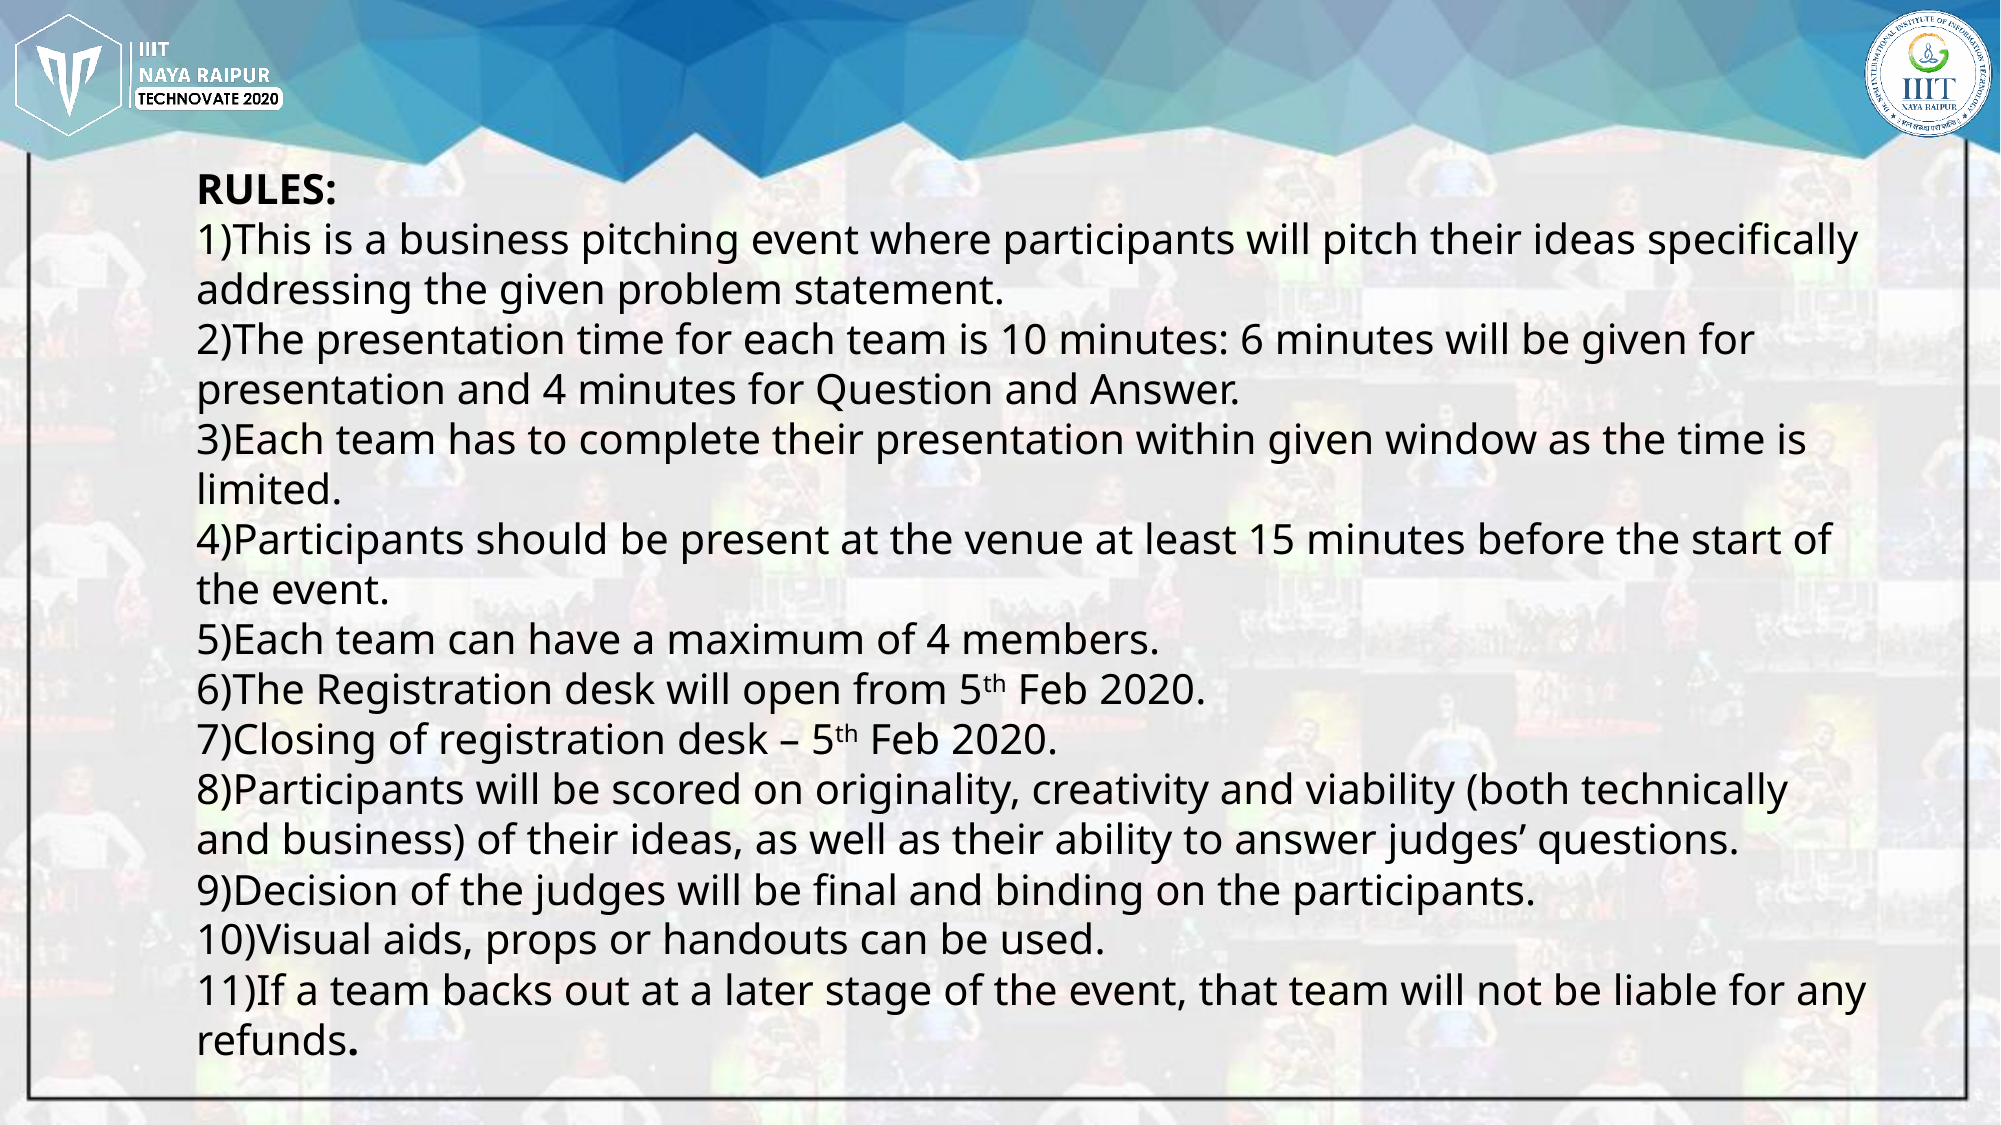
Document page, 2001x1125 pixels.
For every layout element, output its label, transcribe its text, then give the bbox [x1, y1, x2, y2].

picture [0, 0, 2001, 1125]
text_box RULES: 1)This is a business pitching event where participants will pitch their ideas specifically addressing the given problem statement. 2)The presentation time for each team is 10 minutes: 6 minutes will be given for presentation and 4 minutes for Question and Answer. 3)Each team has to complete their presentation within given window as the time is limited. 4)Participants should be present at the venue at least 15 minutes before the start of the event. 5)Each team can have a maximum of 4 members. 6)The Registration desk will open from 5th Feb 2020. 7)Closing of registration desk – 5th Feb 2020. 8)Participants will be scored on originality, creativity and viability (both technically and business) of their ideas, as well as their ability to answer judges’ questions. 9)Decision of the judges will be final and binding on the participants. 10)Visual aids, props or handouts can be used. 11)If a team backs out at a later stage of the event, that team will not be liable for any refunds. [181, 155, 1888, 1116]
